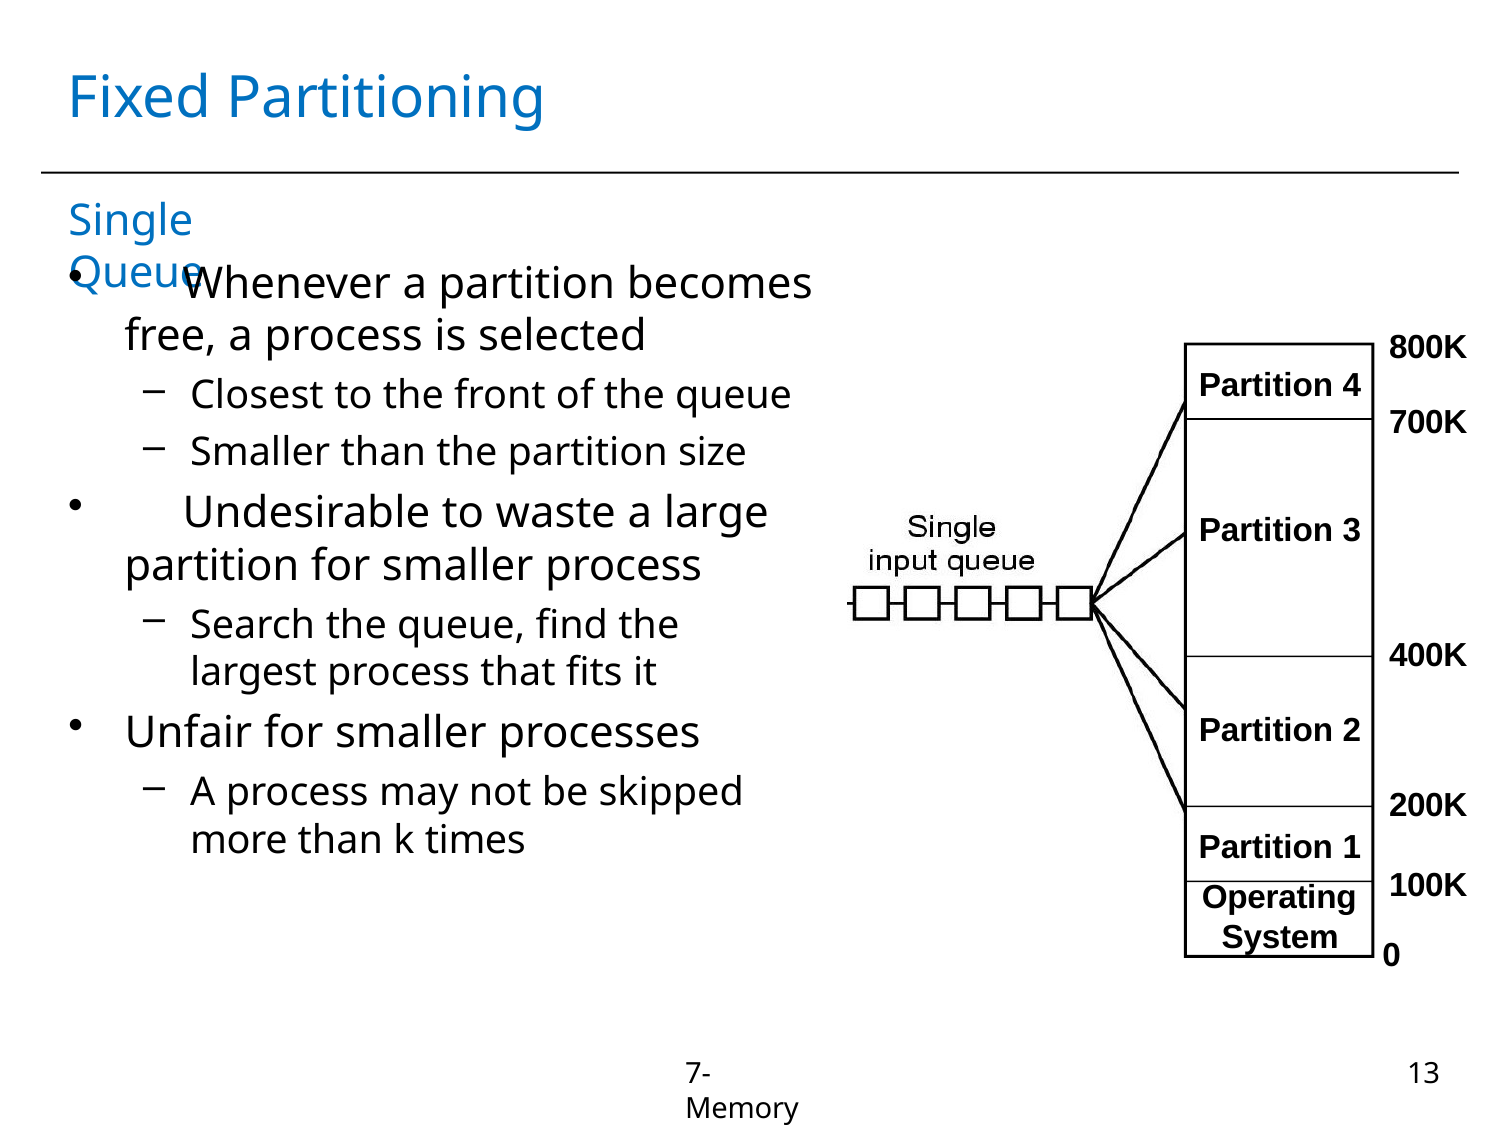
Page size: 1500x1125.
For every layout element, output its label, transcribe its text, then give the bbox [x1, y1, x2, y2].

text_box 200K [1387, 780, 1471, 823]
text_box Whenever a partition becomes free, a process is selected Closest to the front of the queue Smaller than the partition size Undesirable to waste a large partition for smaller process Search the queue, find the largest process that fits it Unfair for smaller processes A process may not be skipped more than k times [66, 252, 852, 862]
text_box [847, 342, 1375, 959]
text_box Single Queue [66, 189, 327, 252]
text_box 100K [1387, 861, 1471, 903]
text_box 700K [1387, 398, 1471, 441]
slide_number 10 [1400, 1052, 1448, 1125]
text_box 800K [1387, 323, 1471, 366]
title Fixed Partitioning [65, 57, 1425, 248]
text_box 0 [1380, 930, 1403, 973]
footer 7-Memory [682, 1029, 818, 1125]
text_box 400K [1387, 630, 1471, 673]
